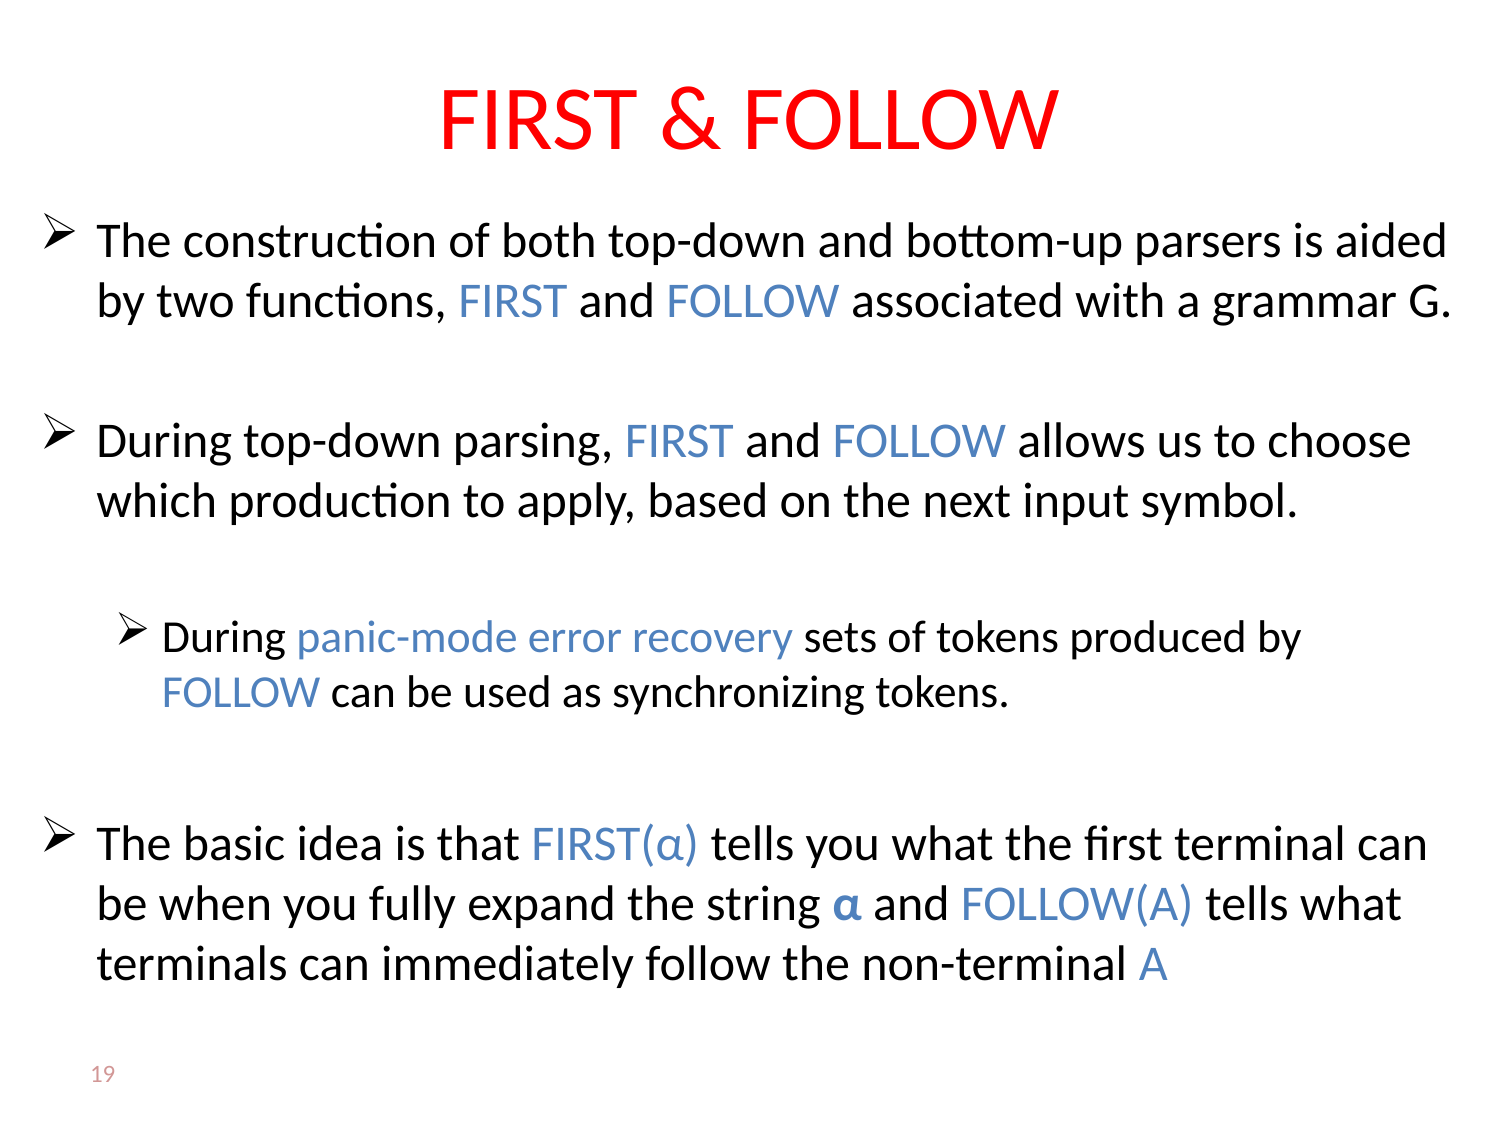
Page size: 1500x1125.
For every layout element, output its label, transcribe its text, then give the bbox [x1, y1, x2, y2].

list The construction of both top-down and bottom-up parsers is aided by two functions, FIRST and FOLLOW associated with a grammar G. During top-down parsing, FIRST and FOLLOW allows us to choose which production to apply, based on the next input symbol. During panic-mode error recovery sets of tokens produced by FOLLOW can be used as synchronizing tokens. The basic idea is that FIRST(α) tells you what the first terminal can be when you fully expand the string α and FOLLOW(A) tells what terminals can immediately follow the non-terminal A [24, 200, 1475, 1025]
title FIRST & FOLLOW [75, 37, 1425, 188]
slide_number 19 [75, 1042, 425, 1103]
